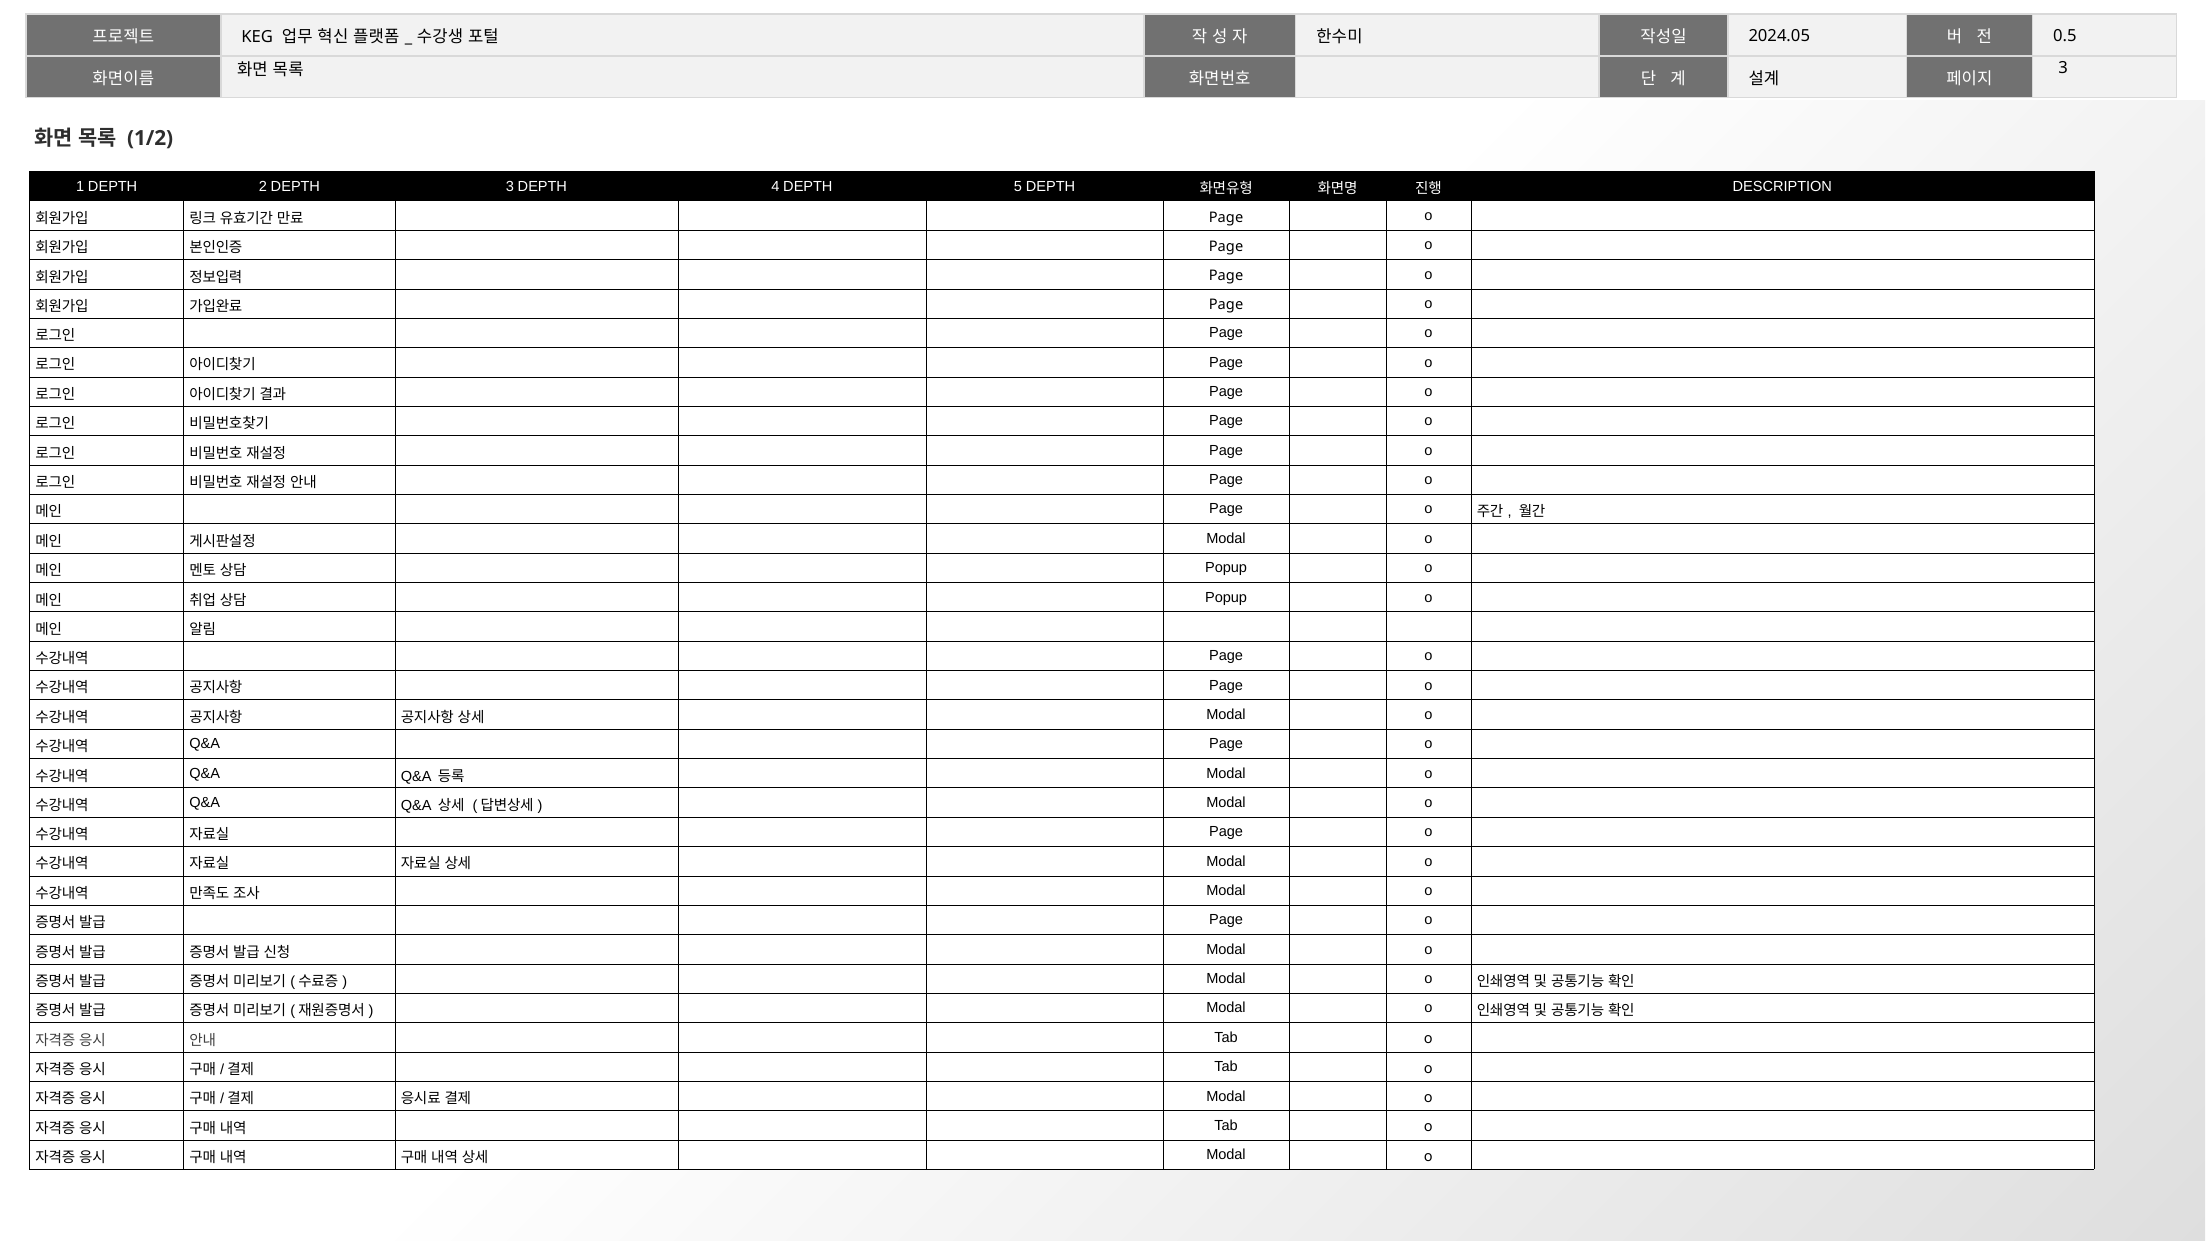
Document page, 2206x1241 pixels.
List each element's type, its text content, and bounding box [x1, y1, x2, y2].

table_cell o [1387, 524, 1471, 553]
table_cell [679, 935, 926, 964]
table_cell [1290, 1082, 1386, 1110]
table_cell o [1387, 700, 1471, 729]
table_cell 알림 [184, 612, 395, 641]
table_cell 공지사항 상세 [396, 700, 678, 729]
table_cell [679, 906, 926, 934]
table_cell Page [1164, 436, 1289, 465]
table_cell 안내 [184, 1023, 395, 1052]
table_cell [1472, 1082, 2094, 1110]
table_cell [396, 906, 678, 934]
table_cell [927, 1141, 1163, 1169]
table_cell [927, 906, 1163, 934]
table_cell [679, 994, 926, 1022]
table_cell 인쇄영역 및 공통기능 확인 [1472, 965, 2094, 993]
table_cell [927, 759, 1163, 787]
table_cell Page [1164, 495, 1289, 523]
table_cell 공지사항 [184, 700, 395, 729]
table_cell [396, 583, 678, 611]
table_cell Page [1164, 906, 1289, 934]
table_cell [927, 290, 1163, 318]
table_cell 아이디찾기 결과 [184, 378, 395, 406]
table_cell [679, 290, 926, 318]
table_cell [679, 583, 926, 611]
table_cell [1290, 524, 1386, 553]
table_cell [396, 994, 678, 1022]
table_cell Page [1164, 642, 1289, 670]
table_cell Page [1164, 671, 1289, 699]
table_cell [1290, 495, 1386, 523]
table_cell Page [1164, 319, 1289, 347]
table_cell [927, 554, 1163, 582]
table_cell o [1387, 906, 1471, 934]
table_cell 증명서 미리보기(재원증명서) [184, 994, 395, 1022]
table_cell Page [1164, 260, 1289, 289]
table_cell [396, 935, 678, 964]
table_cell [679, 495, 926, 523]
table_cell [927, 1111, 1163, 1140]
table_cell [184, 906, 395, 934]
table_cell 수강내역 [30, 730, 183, 758]
table_cell [396, 436, 678, 465]
table_cell 가입완료 [184, 290, 395, 318]
table_cell [1472, 201, 2094, 230]
table_cell Modal [1164, 524, 1289, 553]
table_cell [679, 319, 926, 347]
table_cell [1290, 788, 1386, 817]
table_cell [396, 348, 678, 377]
text_box 화면 목록 (1/2) [34, 104, 174, 157]
table_cell 링크 유효기간 만료 [184, 201, 395, 230]
table_cell 수강내역 [30, 642, 183, 670]
table_cell [927, 436, 1163, 465]
table_cell [1290, 378, 1386, 406]
table_cell [679, 877, 926, 905]
table_cell [1290, 935, 1386, 964]
table_cell [927, 994, 1163, 1022]
table_cell 만족도 조사 [184, 877, 395, 905]
table_cell [1472, 700, 2094, 729]
table_cell [927, 407, 1163, 435]
table_cell o [1387, 495, 1471, 523]
table_cell Page [1164, 818, 1289, 846]
table_cell [1472, 407, 2094, 435]
table_cell [1290, 642, 1386, 670]
table_cell 수강내역 [30, 818, 183, 846]
table_cell 수강내역 [30, 759, 183, 787]
table_cell [1472, 642, 2094, 670]
table_header 3 DEPTH [396, 172, 678, 200]
table_cell [396, 1053, 678, 1081]
table_cell [679, 554, 926, 582]
table_cell [396, 495, 678, 523]
table_cell [1290, 1111, 1386, 1140]
table_cell 로그인 [30, 407, 183, 435]
table_cell [396, 231, 678, 259]
table_cell Modal [1164, 759, 1289, 787]
table_cell [1472, 847, 2094, 876]
table_cell Modal [1164, 1141, 1289, 1169]
table_cell 증명서 발급 신청 [184, 935, 395, 964]
table_cell [679, 407, 926, 435]
table_cell o [1387, 877, 1471, 905]
table_cell [927, 642, 1163, 670]
table_cell [927, 495, 1163, 523]
table_header 화면유형 [1164, 172, 1289, 200]
table_cell [1290, 290, 1386, 318]
table_cell Popup [1164, 583, 1289, 611]
table_cell 메인 [30, 495, 183, 523]
title 화면 목록 [220, 56, 1034, 81]
table_cell Page [1164, 231, 1289, 259]
table_cell [927, 935, 1163, 964]
table_cell [679, 1082, 926, 1110]
table_cell Q&A 상세 (답변상세) [396, 788, 678, 817]
table_cell [396, 524, 678, 553]
table_cell Popup [1164, 554, 1289, 582]
table_cell [679, 231, 926, 259]
table_cell [679, 788, 926, 817]
table_cell [927, 201, 1163, 230]
table_cell 구매 내역 [184, 1141, 395, 1169]
table_cell [679, 700, 926, 729]
table_cell 게시판설정 [184, 524, 395, 553]
table_cell [1472, 671, 2094, 699]
table_cell o [1387, 642, 1471, 670]
table_cell o [1387, 671, 1471, 699]
table_cell 수강내역 [30, 877, 183, 905]
table_cell [1290, 671, 1386, 699]
table_cell 로그인 [30, 319, 183, 347]
table_cell [679, 612, 926, 641]
table_cell o [1387, 965, 1471, 993]
table_cell 메인 [30, 524, 183, 553]
table_cell [1472, 935, 2094, 964]
table_cell [396, 818, 678, 846]
table_cell 구매 내역 [184, 1111, 395, 1140]
table_cell 자격증 응시 [30, 1141, 183, 1169]
table_cell [396, 730, 678, 758]
table_cell Modal [1164, 847, 1289, 876]
table_cell 수강내역 [30, 671, 183, 699]
table_cell o [1387, 436, 1471, 465]
table_cell 주간, 월간 [1472, 495, 2094, 523]
table_cell o [1387, 847, 1471, 876]
table_cell [1290, 759, 1386, 787]
table_header 4 DEPTH [679, 172, 926, 200]
table_cell 응시료 결제 [396, 1082, 678, 1110]
table_cell [927, 700, 1163, 729]
table_cell [1472, 260, 2094, 289]
table_cell 비밀번호 재설정 안내 [184, 466, 395, 494]
table_cell [1290, 612, 1386, 641]
table_cell o [1387, 319, 1471, 347]
table_cell 수강내역 [30, 788, 183, 817]
table_cell 수강내역 [30, 847, 183, 876]
table_cell 메인 [30, 612, 183, 641]
table_cell [927, 877, 1163, 905]
table_cell 구매 내역 상세 [396, 1141, 678, 1169]
table_cell [184, 495, 395, 523]
table_cell [1290, 906, 1386, 934]
table_cell [1472, 612, 2094, 641]
table_cell Tab [1164, 1023, 1289, 1052]
table_cell [679, 201, 926, 230]
table_cell [927, 378, 1163, 406]
slide_number 2 [2043, 56, 2152, 80]
table_cell [679, 642, 926, 670]
table_cell [927, 818, 1163, 846]
table_cell [679, 847, 926, 876]
table_cell [1472, 1141, 2094, 1169]
table_cell [1290, 260, 1386, 289]
table_cell [927, 1053, 1163, 1081]
table_cell [679, 1141, 926, 1169]
table_cell [1472, 759, 2094, 787]
table_cell 자격증 응시 [30, 1111, 183, 1140]
table_cell o [1387, 554, 1471, 582]
table_cell 로그인 [30, 378, 183, 406]
table_cell [1472, 554, 2094, 582]
table_cell 로그인 [30, 348, 183, 377]
table_cell 공지사항 [184, 671, 395, 699]
table_cell 자격증 응시 [30, 1082, 183, 1110]
table_cell 증명서 발급 [30, 994, 183, 1022]
table_cell [1472, 818, 2094, 846]
table_cell 증명서 발급 [30, 906, 183, 934]
table_cell Tab [1164, 1053, 1289, 1081]
table_cell [1290, 700, 1386, 729]
table_cell [396, 642, 678, 670]
table_cell [1472, 788, 2094, 817]
table_cell [1472, 436, 2094, 465]
table_cell [679, 818, 926, 846]
table_cell Page [1164, 730, 1289, 758]
table_cell 구매/결제 [184, 1082, 395, 1110]
table_cell Modal [1164, 994, 1289, 1022]
table_cell [927, 260, 1163, 289]
table_cell Modal [1164, 877, 1289, 905]
table_cell 회원가입 [30, 260, 183, 289]
table_cell [679, 524, 926, 553]
table_cell o [1387, 231, 1471, 259]
table_cell [679, 759, 926, 787]
table_header 2 DEPTH [184, 172, 395, 200]
table_cell o [1387, 201, 1471, 230]
table_cell [1472, 290, 2094, 318]
table_cell [396, 671, 678, 699]
table_cell [1472, 348, 2094, 377]
table_cell [679, 1023, 926, 1052]
table_cell [1472, 524, 2094, 553]
table_cell [396, 260, 678, 289]
table_cell [927, 847, 1163, 876]
table_cell 회원가입 [30, 231, 183, 259]
table_cell [396, 319, 678, 347]
table_cell [927, 348, 1163, 377]
table_cell [1472, 231, 2094, 259]
table_cell Modal [1164, 700, 1289, 729]
table_cell 아이디찾기 [184, 348, 395, 377]
table_cell 자격증 응시 [30, 1023, 183, 1052]
table_cell [1472, 319, 2094, 347]
table_cell [1290, 436, 1386, 465]
table_cell Modal [1164, 965, 1289, 993]
table_cell [396, 201, 678, 230]
table_cell o [1387, 730, 1471, 758]
table_cell [1472, 906, 2094, 934]
table_cell o [1387, 407, 1471, 435]
table_cell [184, 642, 395, 670]
table_cell [679, 378, 926, 406]
table_cell o [1387, 1053, 1471, 1081]
table_cell 증명서 발급 [30, 935, 183, 964]
table_cell 자료실 상세 [396, 847, 678, 876]
table_cell [679, 260, 926, 289]
table_cell [1164, 612, 1289, 641]
table_cell [679, 436, 926, 465]
table_cell [396, 407, 678, 435]
table_cell 로그인 [30, 466, 183, 494]
table_cell [1472, 730, 2094, 758]
table_cell [1290, 994, 1386, 1022]
table_cell Page [1164, 290, 1289, 318]
table_cell 비밀번호 재설정 [184, 436, 395, 465]
table_cell [1290, 1023, 1386, 1052]
table_cell [1472, 1023, 2094, 1052]
table_cell [1290, 407, 1386, 435]
table_cell 비밀번호찾기 [184, 407, 395, 435]
table_cell [396, 290, 678, 318]
table_cell 메인 [30, 583, 183, 611]
table_cell [927, 466, 1163, 494]
table_cell [1290, 319, 1386, 347]
table_cell [1472, 583, 2094, 611]
table_cell Q&A 등록 [396, 759, 678, 787]
table_cell 인쇄영역 및 공통기능 확인 [1472, 994, 2094, 1022]
table_cell [1290, 847, 1386, 876]
table_cell [679, 671, 926, 699]
table_cell o [1387, 994, 1471, 1022]
table_cell [1290, 818, 1386, 846]
table_cell o [1387, 759, 1471, 787]
table_cell [679, 348, 926, 377]
table_cell o [1387, 935, 1471, 964]
table_cell [1472, 1111, 2094, 1140]
table_cell [1472, 466, 2094, 494]
table_cell o [1387, 348, 1471, 377]
table_header 화면명 [1290, 172, 1386, 200]
table_cell [679, 965, 926, 993]
table_cell [927, 319, 1163, 347]
table_cell [1290, 1141, 1386, 1169]
table_cell [1290, 730, 1386, 758]
table_cell Q&A [184, 730, 395, 758]
table_cell o [1387, 583, 1471, 611]
table_cell [679, 1053, 926, 1081]
table_cell o [1387, 466, 1471, 494]
table_cell Q&A [184, 759, 395, 787]
table_cell [927, 671, 1163, 699]
table_cell o [1387, 378, 1471, 406]
table_cell [1290, 1053, 1386, 1081]
table_cell [679, 1111, 926, 1140]
table_cell Tab [1164, 1111, 1289, 1140]
table_header 1 DEPTH [30, 172, 183, 200]
table_cell o [1387, 1141, 1471, 1169]
table_cell [396, 378, 678, 406]
table_cell [1290, 201, 1386, 230]
table_cell o [1387, 1023, 1471, 1052]
table_cell [1290, 877, 1386, 905]
table_cell 구매/결제 [184, 1053, 395, 1081]
table_cell 회원가입 [30, 201, 183, 230]
table_cell [396, 612, 678, 641]
table_cell [679, 466, 926, 494]
table_cell [927, 583, 1163, 611]
table_cell 증명서 발급 [30, 965, 183, 993]
table_cell [396, 965, 678, 993]
table_cell 취업 상담 [184, 583, 395, 611]
table_cell 증명서 미리보기(수료증) [184, 965, 395, 993]
table_cell [679, 730, 926, 758]
table_cell [1472, 877, 2094, 905]
table_cell [1290, 466, 1386, 494]
table_header 5 DEPTH [927, 172, 1163, 200]
table_cell Modal [1164, 788, 1289, 817]
table_cell [927, 788, 1163, 817]
table_cell o [1387, 260, 1471, 289]
table_cell Page [1164, 407, 1289, 435]
table_cell [1290, 583, 1386, 611]
table_cell [1290, 554, 1386, 582]
table_cell Page [1164, 201, 1289, 230]
table_cell [1290, 965, 1386, 993]
table_cell [1387, 612, 1471, 641]
table_cell [927, 965, 1163, 993]
table_header DESCRIPTION [1472, 172, 2094, 200]
table_cell [396, 1023, 678, 1052]
table_cell [927, 612, 1163, 641]
table_cell 자료실 [184, 818, 395, 846]
table_cell Modal [1164, 935, 1289, 964]
table_cell 수강내역 [30, 700, 183, 729]
table_cell 멘토 상담 [184, 554, 395, 582]
table_cell [1290, 231, 1386, 259]
table_cell Page [1164, 348, 1289, 377]
table_cell 회원가입 [30, 290, 183, 318]
table_cell Page [1164, 378, 1289, 406]
table_cell [396, 466, 678, 494]
table_cell o [1387, 788, 1471, 817]
table_cell Q&A [184, 788, 395, 817]
table_cell 본인인증 [184, 231, 395, 259]
table_cell [396, 1111, 678, 1140]
table_cell o [1387, 1111, 1471, 1140]
table_cell [396, 877, 678, 905]
table_cell 자료실 [184, 847, 395, 876]
table_cell [927, 730, 1163, 758]
table_header 진행 [1387, 172, 1471, 200]
table_cell [1472, 1053, 2094, 1081]
table_cell o [1387, 1082, 1471, 1110]
table_cell [927, 231, 1163, 259]
table_cell Modal [1164, 1082, 1289, 1110]
table_cell [396, 554, 678, 582]
table_cell 로그인 [30, 436, 183, 465]
table_cell [927, 1082, 1163, 1110]
table_cell [1290, 348, 1386, 377]
table_cell [927, 524, 1163, 553]
table_cell o [1387, 818, 1471, 846]
table_cell [1472, 378, 2094, 406]
table_cell [184, 319, 395, 347]
table_cell o [1387, 290, 1471, 318]
table_cell Page [1164, 466, 1289, 494]
table_cell 자격증 응시 [30, 1053, 183, 1081]
table_cell 메인 [30, 554, 183, 582]
table_cell [927, 1023, 1163, 1052]
table_cell 정보입력 [184, 260, 395, 289]
